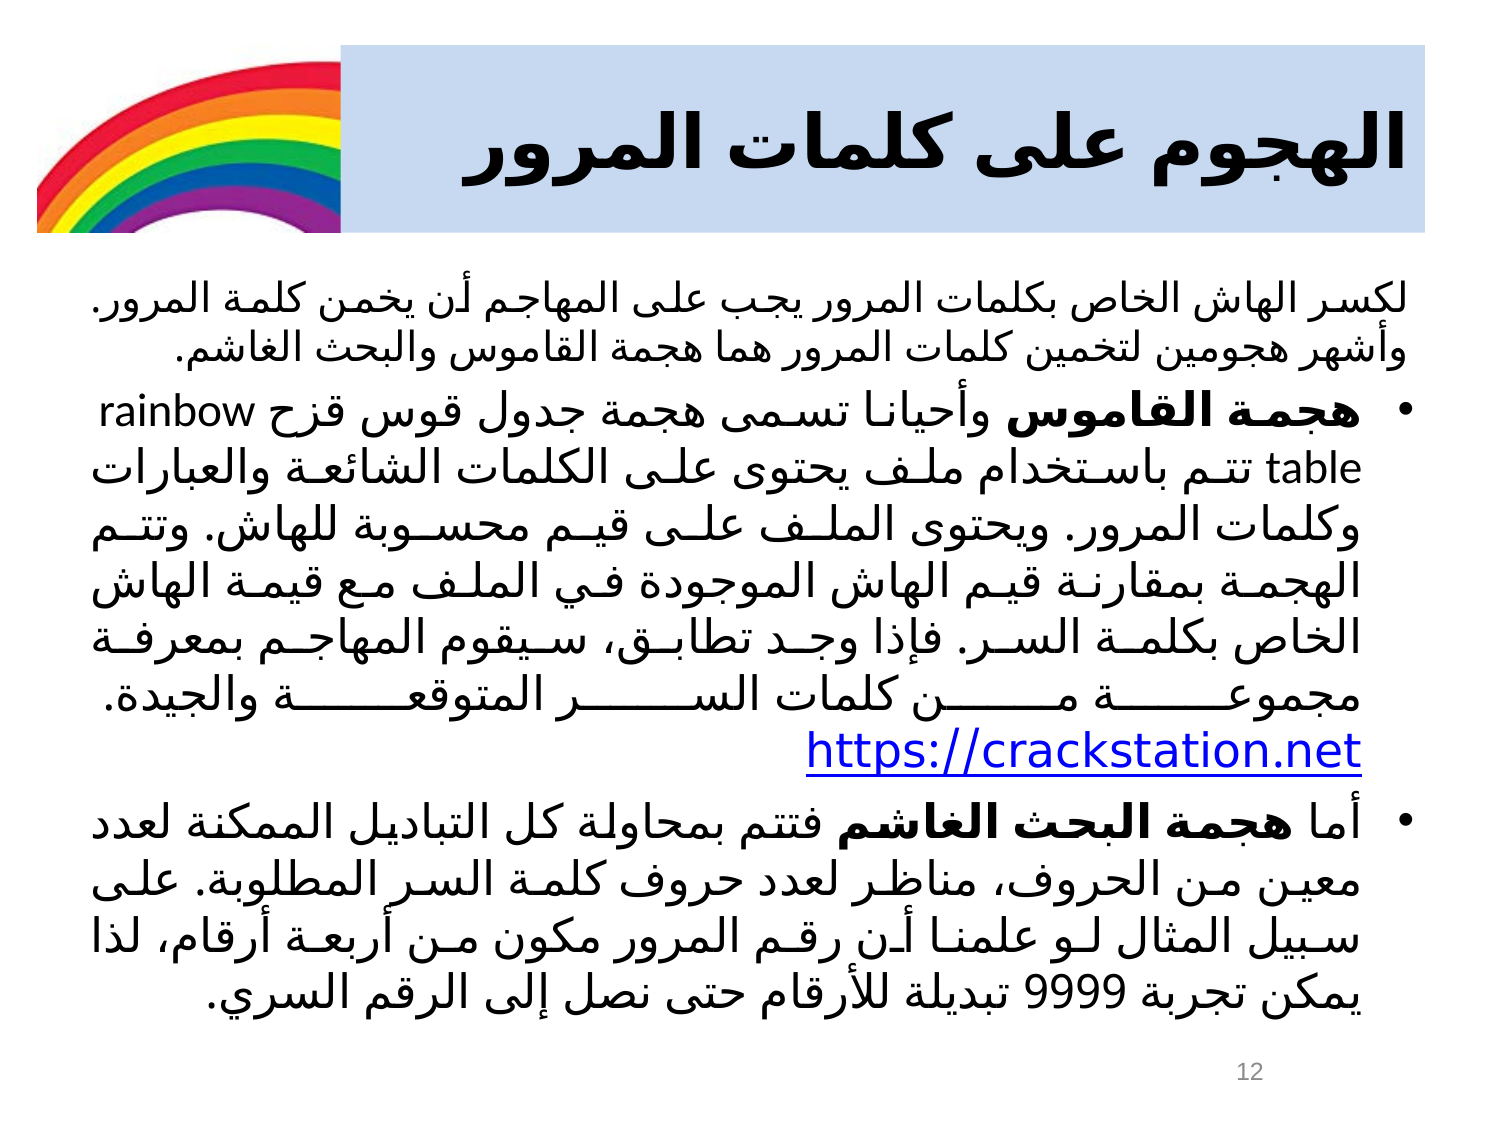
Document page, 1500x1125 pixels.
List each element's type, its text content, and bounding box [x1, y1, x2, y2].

list لكسر الهاش الخاص بكلمات المرور يجب على المهاجم أن يخمن كلمة المرور. وأشهر هجومين لتخمين كلمات المرور هما هجمة القاموس والبحث الغاشم. هجمة القاموس وأحيانا تسمى هجمة جدول قوس قزح rainbow table تتم باستخدام ملف يحتوى على الكلمات الشائعة والعبارات وكلمات المرور. ويحتوى الملف على قيم محسوبة للهاش. وتتم الهجمة بمقارنة قيم الهاش الموجودة في الملف مع قيمة الهاش الخاص بكلمة السر. فإذا وجد تطابق، سيقوم المهاجم بمعرفة مجموعة من كلمات السر المتوقعة والجيدة. https://crackstation.net أما هجمة البحث الغاشم فتتم بمحاولة كل التباديل الممكنة لعدد معين من الحروف، مناظر لعدد حروف كلمة السر المطلوبة. على سبيل المثال لو علمنا أن رقم المرور مكون من أربعة أرقام، لذا يمكن تجربة 9999 تبديلة للأرقام حتى نصل إلى الرقم السري. [75, 263, 1425, 1041]
title الهجوم على كلمات المرور [343, 45, 1425, 233]
slide_number 12 [1074, 1041, 1425, 1100]
picture [37, 43, 341, 233]
